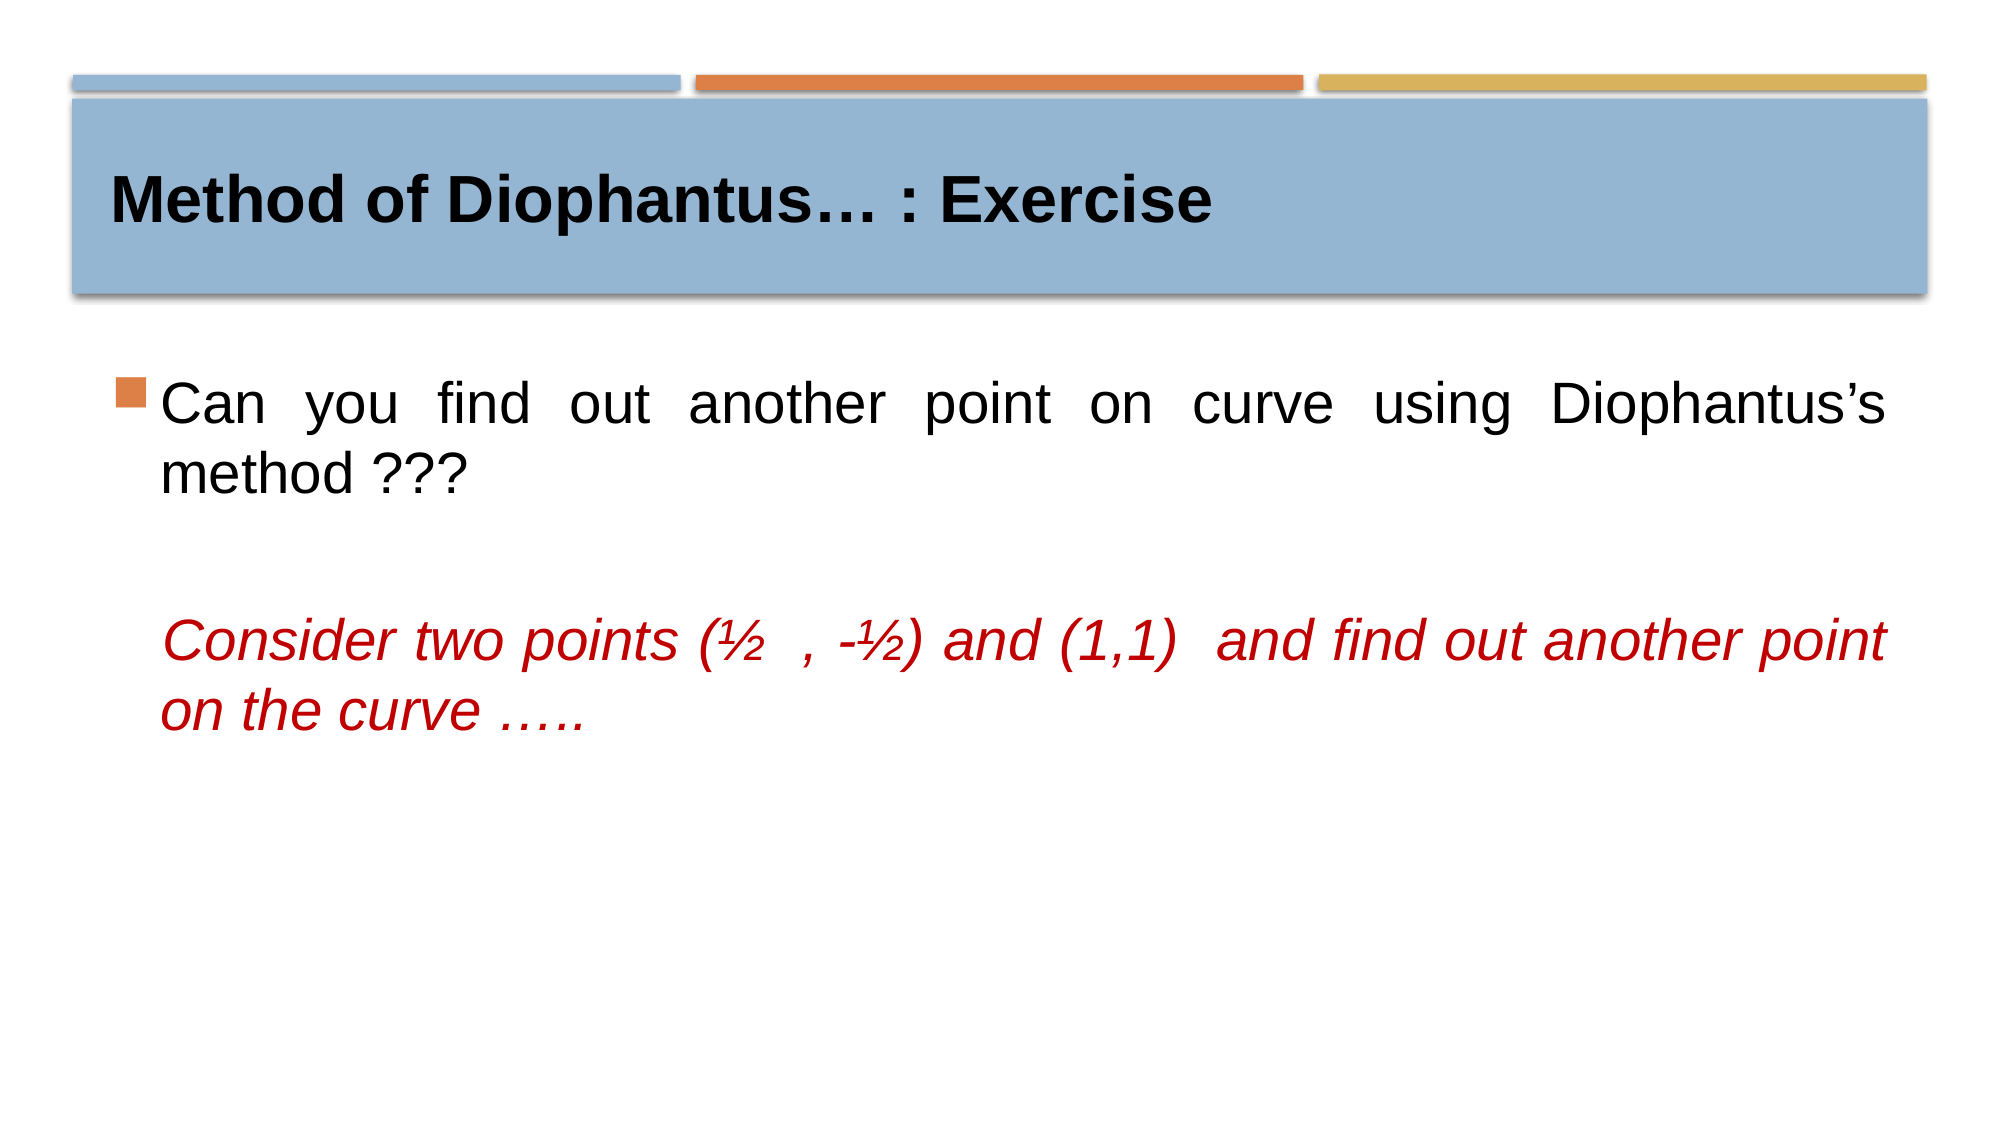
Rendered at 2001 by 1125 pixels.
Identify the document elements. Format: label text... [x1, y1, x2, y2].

title Method of Diophantus… : Exercise [95, 112, 1905, 280]
list Can you find out another point on curve using Diophantus’s method ??? Consider two points (½ , -½) and (1,1) and find out another point on the curve ….. [95, 357, 1905, 962]
